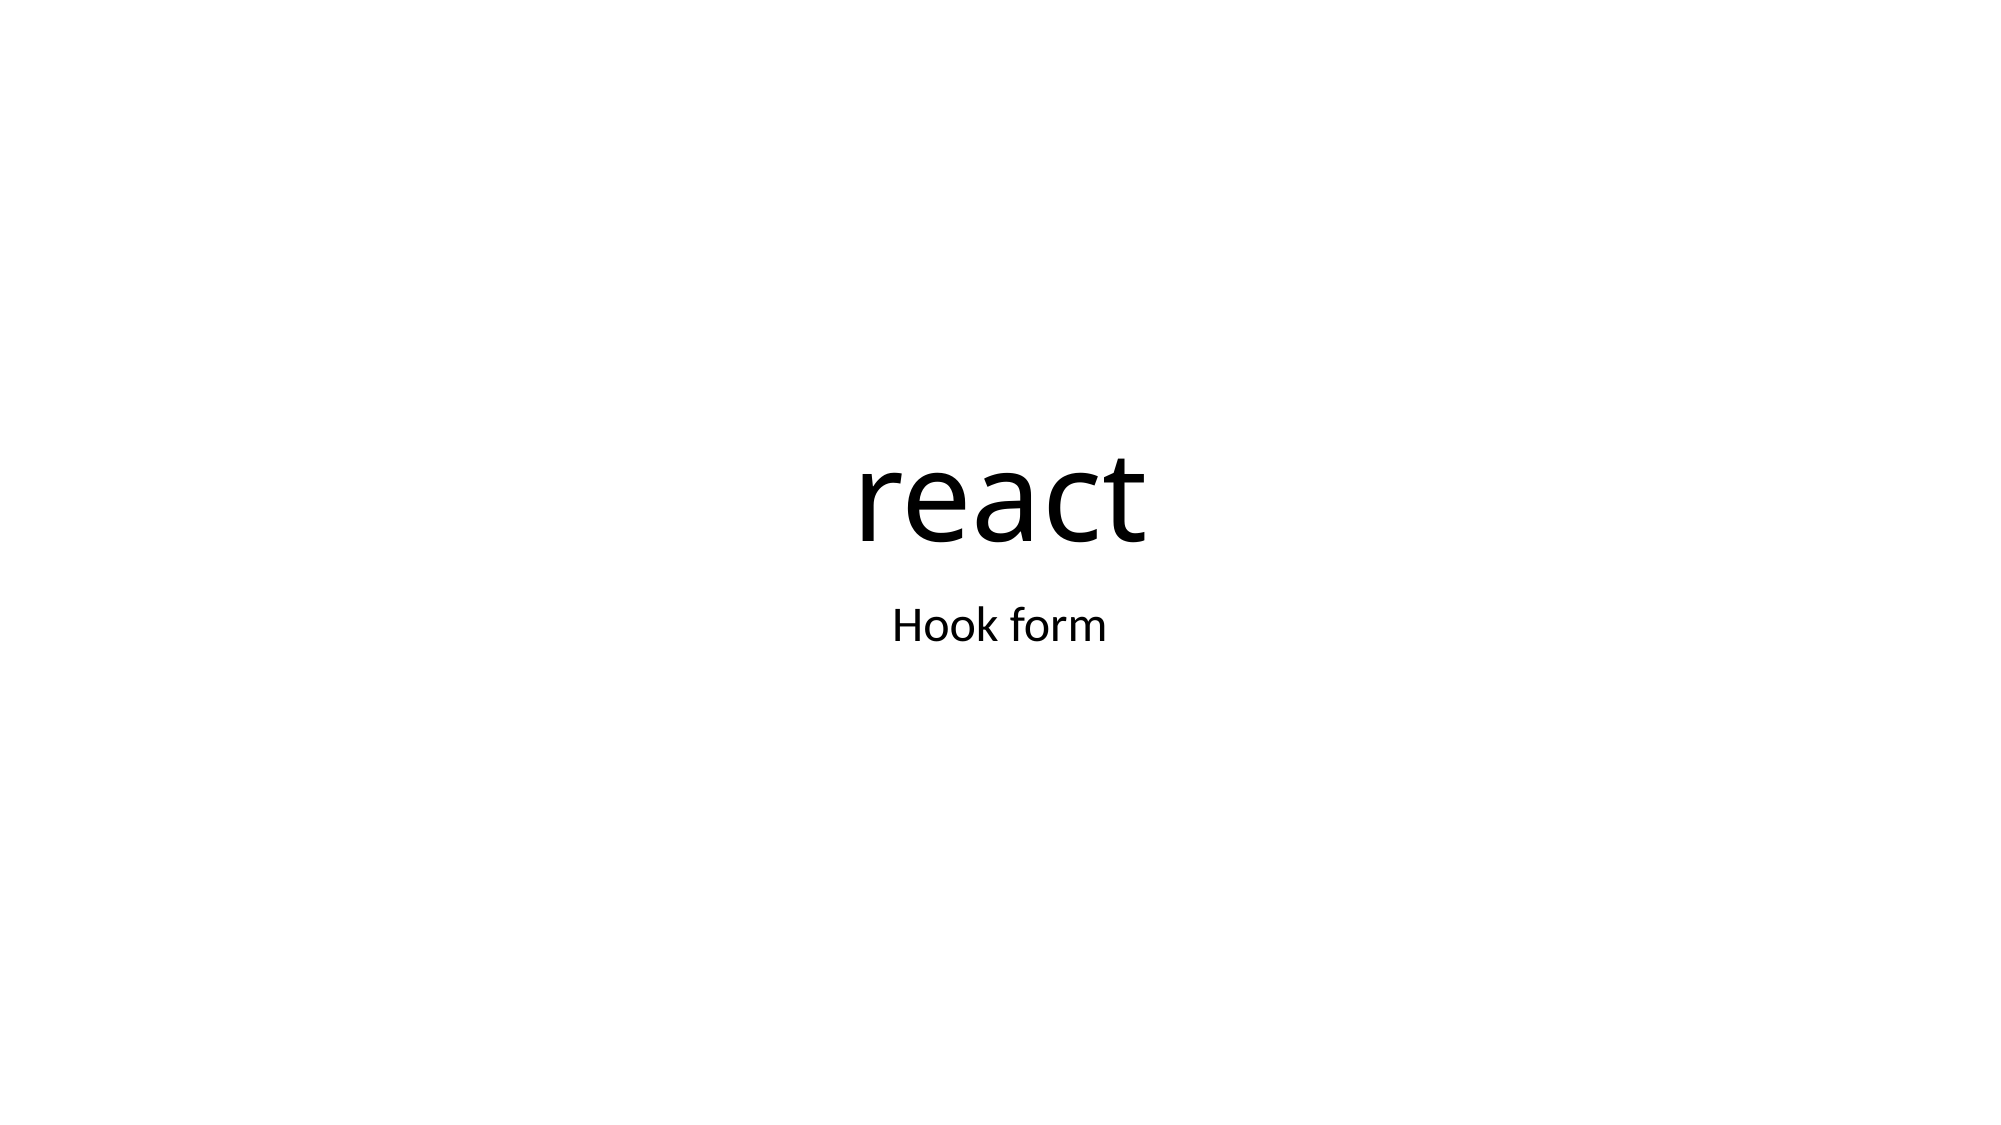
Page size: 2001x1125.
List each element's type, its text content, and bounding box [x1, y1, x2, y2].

title react [249, 184, 1750, 576]
subtitle Hook form [249, 590, 1750, 863]
